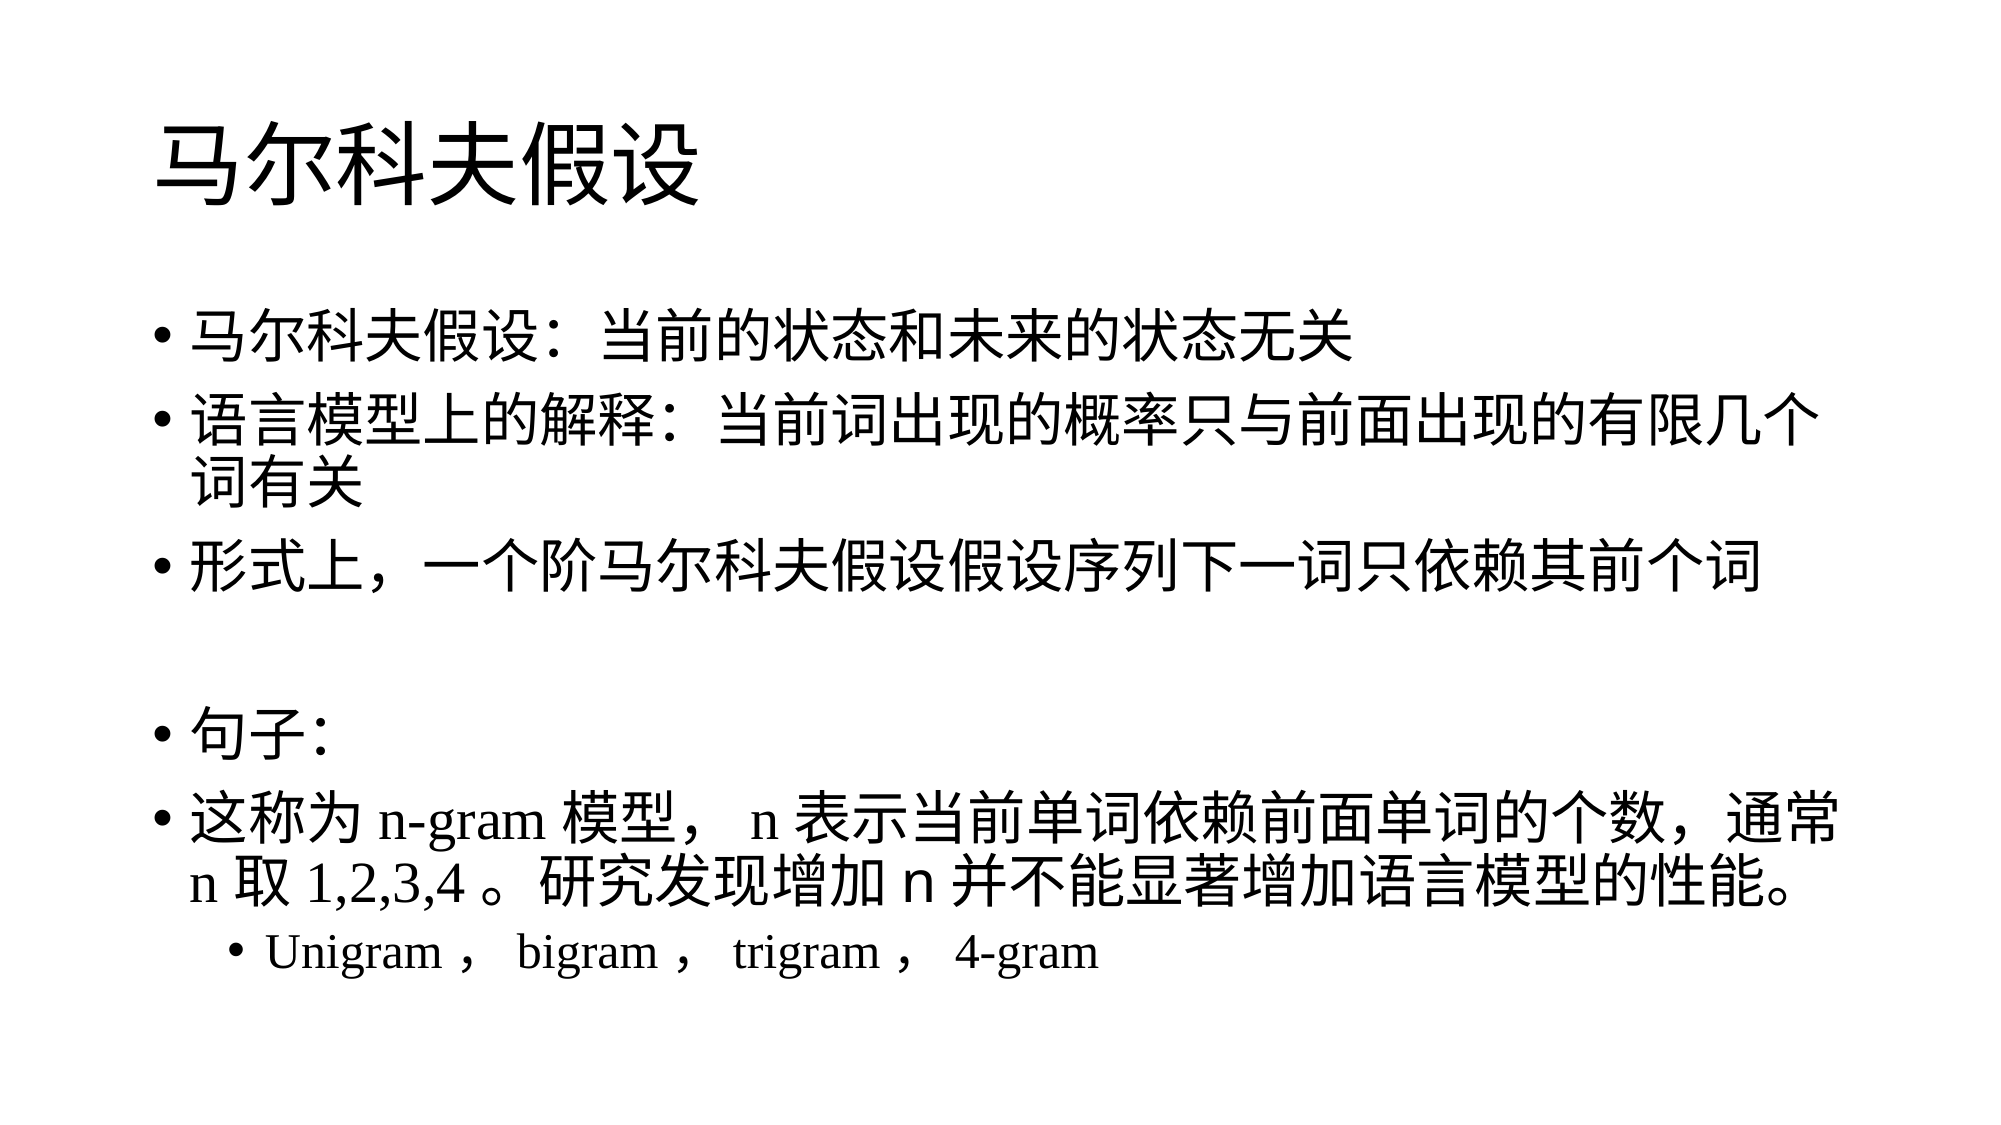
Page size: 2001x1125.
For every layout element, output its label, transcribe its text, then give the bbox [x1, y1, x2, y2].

title 马尔科夫假设 [137, 59, 1863, 278]
